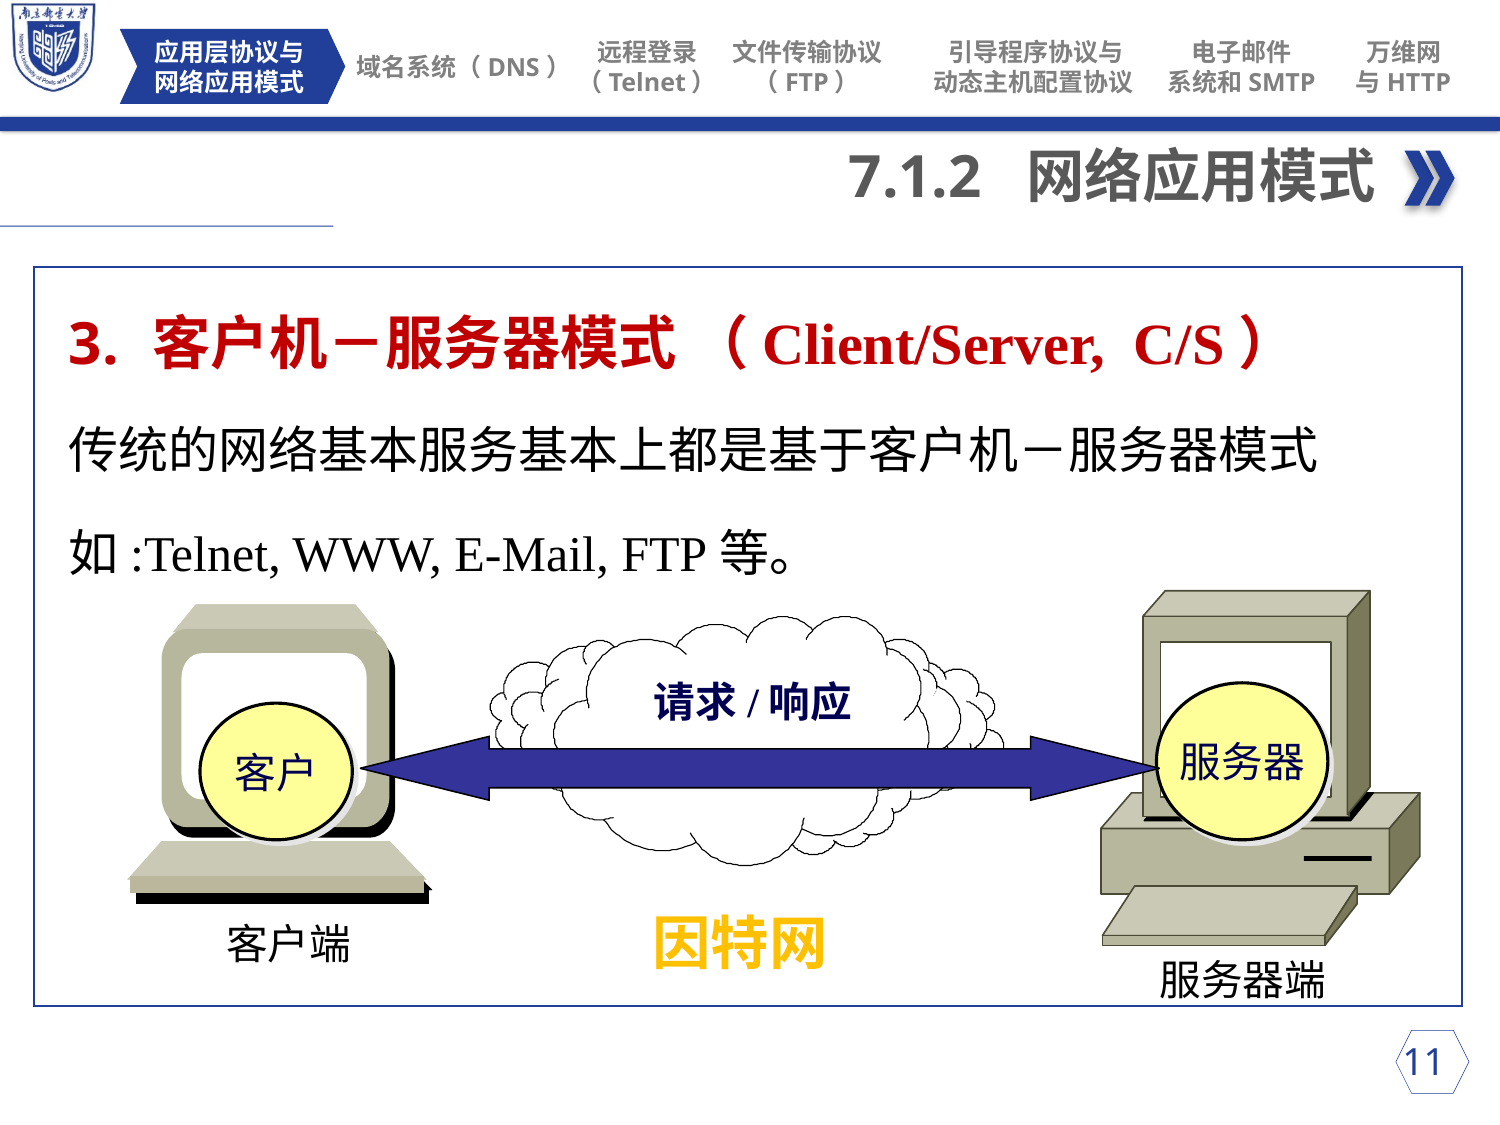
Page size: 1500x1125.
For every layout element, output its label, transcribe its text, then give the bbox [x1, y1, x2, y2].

picture [127, 604, 433, 904]
text_box [0, 116, 1500, 132]
text_box [33, 266, 1463, 1007]
text_box 客户端 [192, 910, 367, 976]
picture [1099, 588, 1424, 950]
text_box 11 [1363, 1030, 1494, 1092]
text_box [1010, 736, 1099, 801]
text_box 万维网 与HTTP [1359, 36, 1500, 97]
text_box [118, 27, 347, 105]
text_box 电子邮件 系统和SMTP [1124, 36, 1359, 97]
text_box 引导程序协议与 动态主机配置协议 [927, 36, 1124, 97]
text_box [433, 737, 483, 799]
text_box 文件传输协议 （FTP） [756, 36, 916, 97]
text_box 服务器端 [1125, 950, 1342, 1011]
text_box 远程登录 （Telnet） [538, 36, 756, 97]
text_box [483, 610, 1010, 876]
text_box 因特网 [604, 898, 876, 984]
text_box 7.1.2 网络应用模式 [113, 132, 1391, 217]
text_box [1404, 150, 1455, 206]
text_box 应用层协议与 网络应用模式 [129, 36, 330, 97]
text_box 域名系统（DNS） [355, 51, 538, 82]
picture [0, 0, 108, 93]
